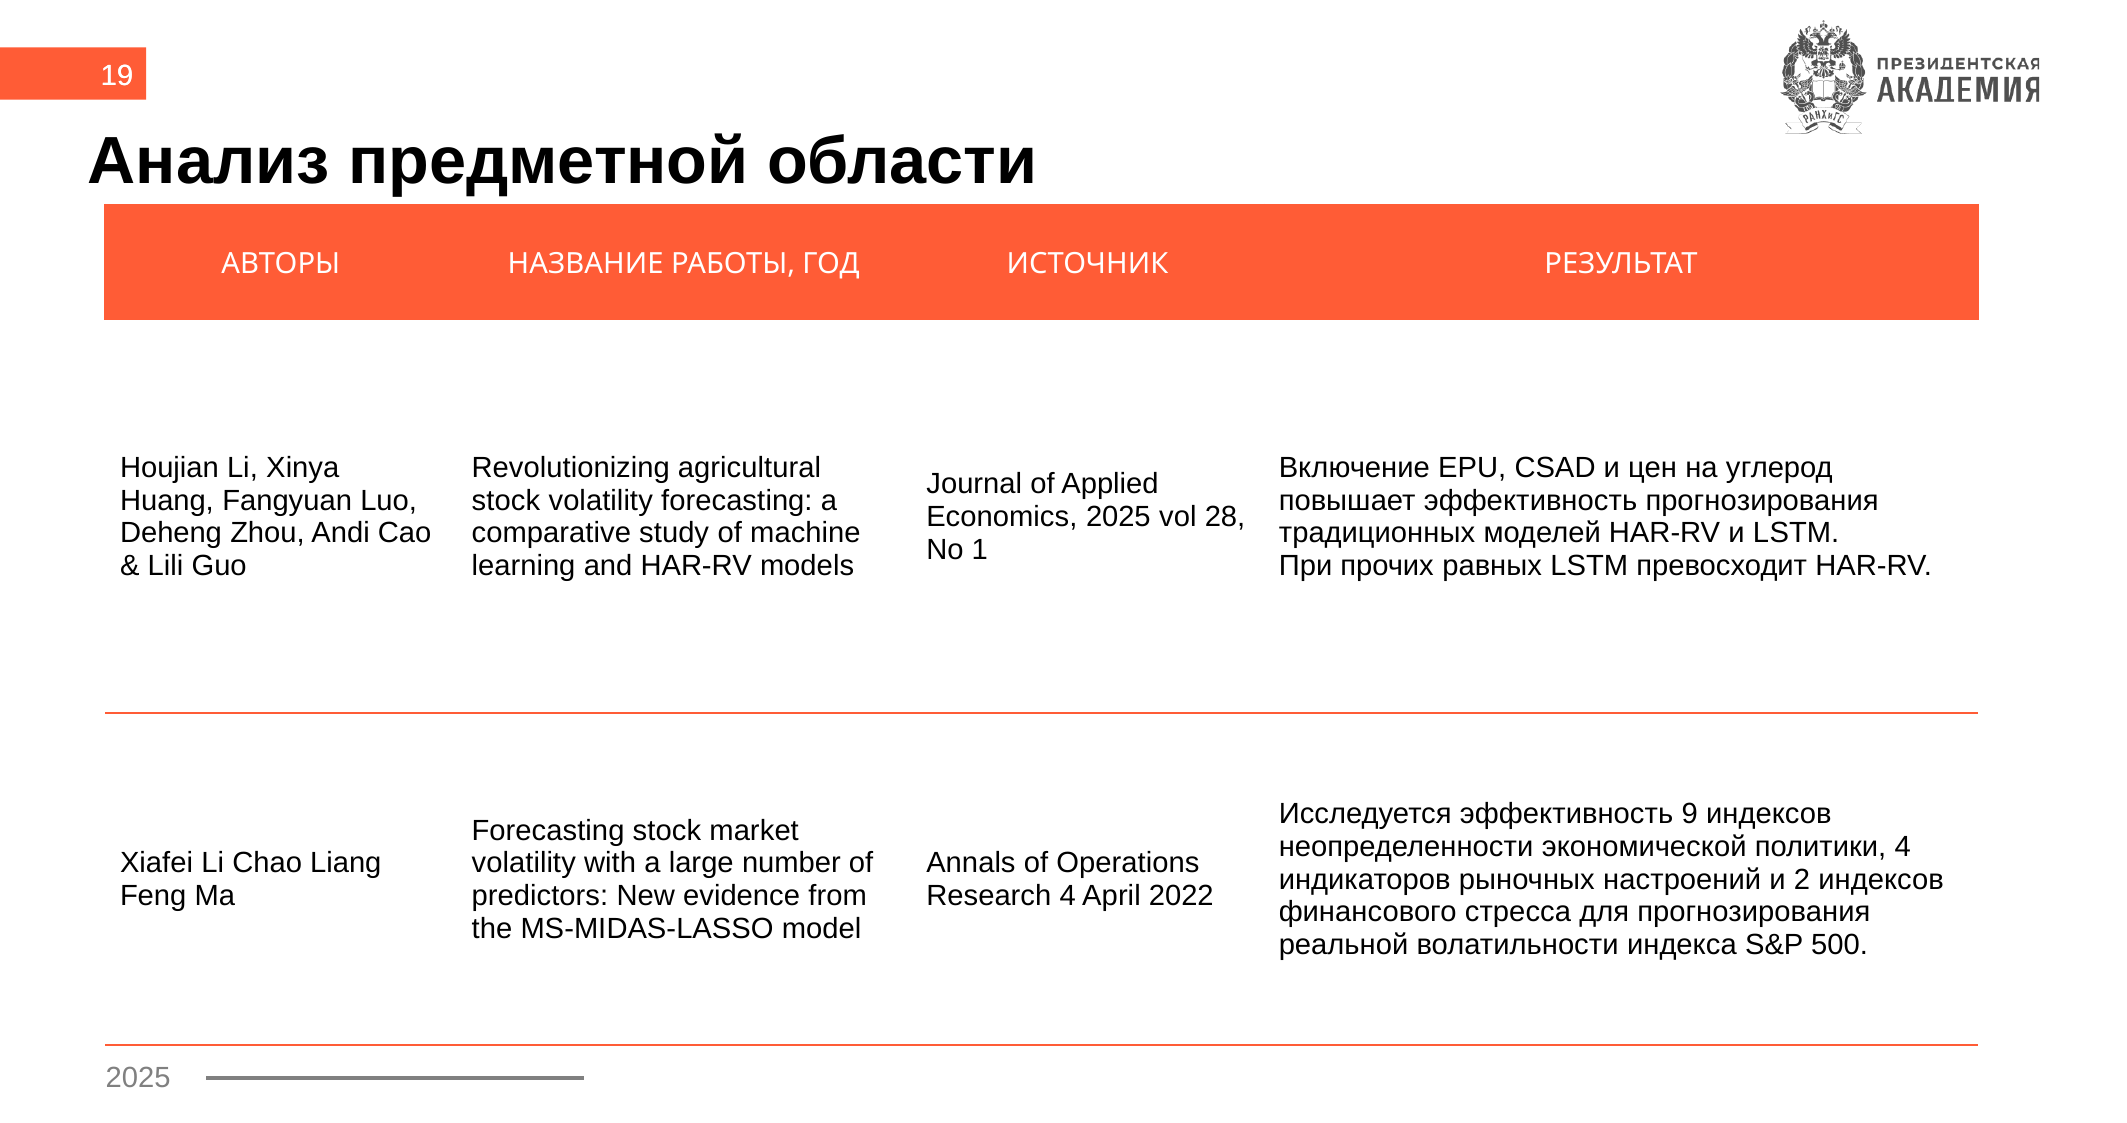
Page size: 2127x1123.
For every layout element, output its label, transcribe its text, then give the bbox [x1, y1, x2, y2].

table_cell Annals of Operations Research 4 April 2022 [911, 714, 1264, 1044]
table_cell Исследуется эффективность 9 индексов неопределенности экономической политики, 4 индикаторов рыночных настроений и 2 индексов финансового стресса для прогнозирования реальной волатильности индекса S&P 500. [1264, 714, 1978, 1044]
table_header РЕЗУЛЬТАТ [1265, 206, 1977, 319]
table_cell Houjian Li, Xinya Huang, Fangyuan Luo, Deheng Zhou, Andi Cao & Lili Guo [105, 320, 457, 712]
table_cell Revolutionizing agricultural stock volatility forecasting: a comparative study of machine learning and HAR-RV models [457, 320, 911, 712]
slide_number 19 [27, 43, 149, 104]
title Анализ предметной области [87, 126, 1659, 244]
table_cell Journal of Applied Economics, 2025 vol 28, No 1 [911, 320, 1264, 712]
table_header ИСТОЧНИК [912, 206, 1263, 319]
picture [1780, 20, 2040, 134]
table_cell Forecasting stock market volatility with a large number of predictors: New evidence from the MS-MIDAS-LASSO model [457, 714, 911, 1044]
table_header АВТОРЫ [106, 206, 456, 319]
table_cell Xiafei Li Chao Liang Feng Ma [105, 714, 457, 1044]
table_cell Включение EPU, CSAD и цен на углерод повышает эффективность прогнозирования традиционных моделей HAR-RV и LSTM. При прочих равных LSTM превосходит HAR-RV. [1264, 320, 1978, 712]
table_header НАЗВАНИЕ РАБОТЫ, ГОД [458, 206, 910, 319]
